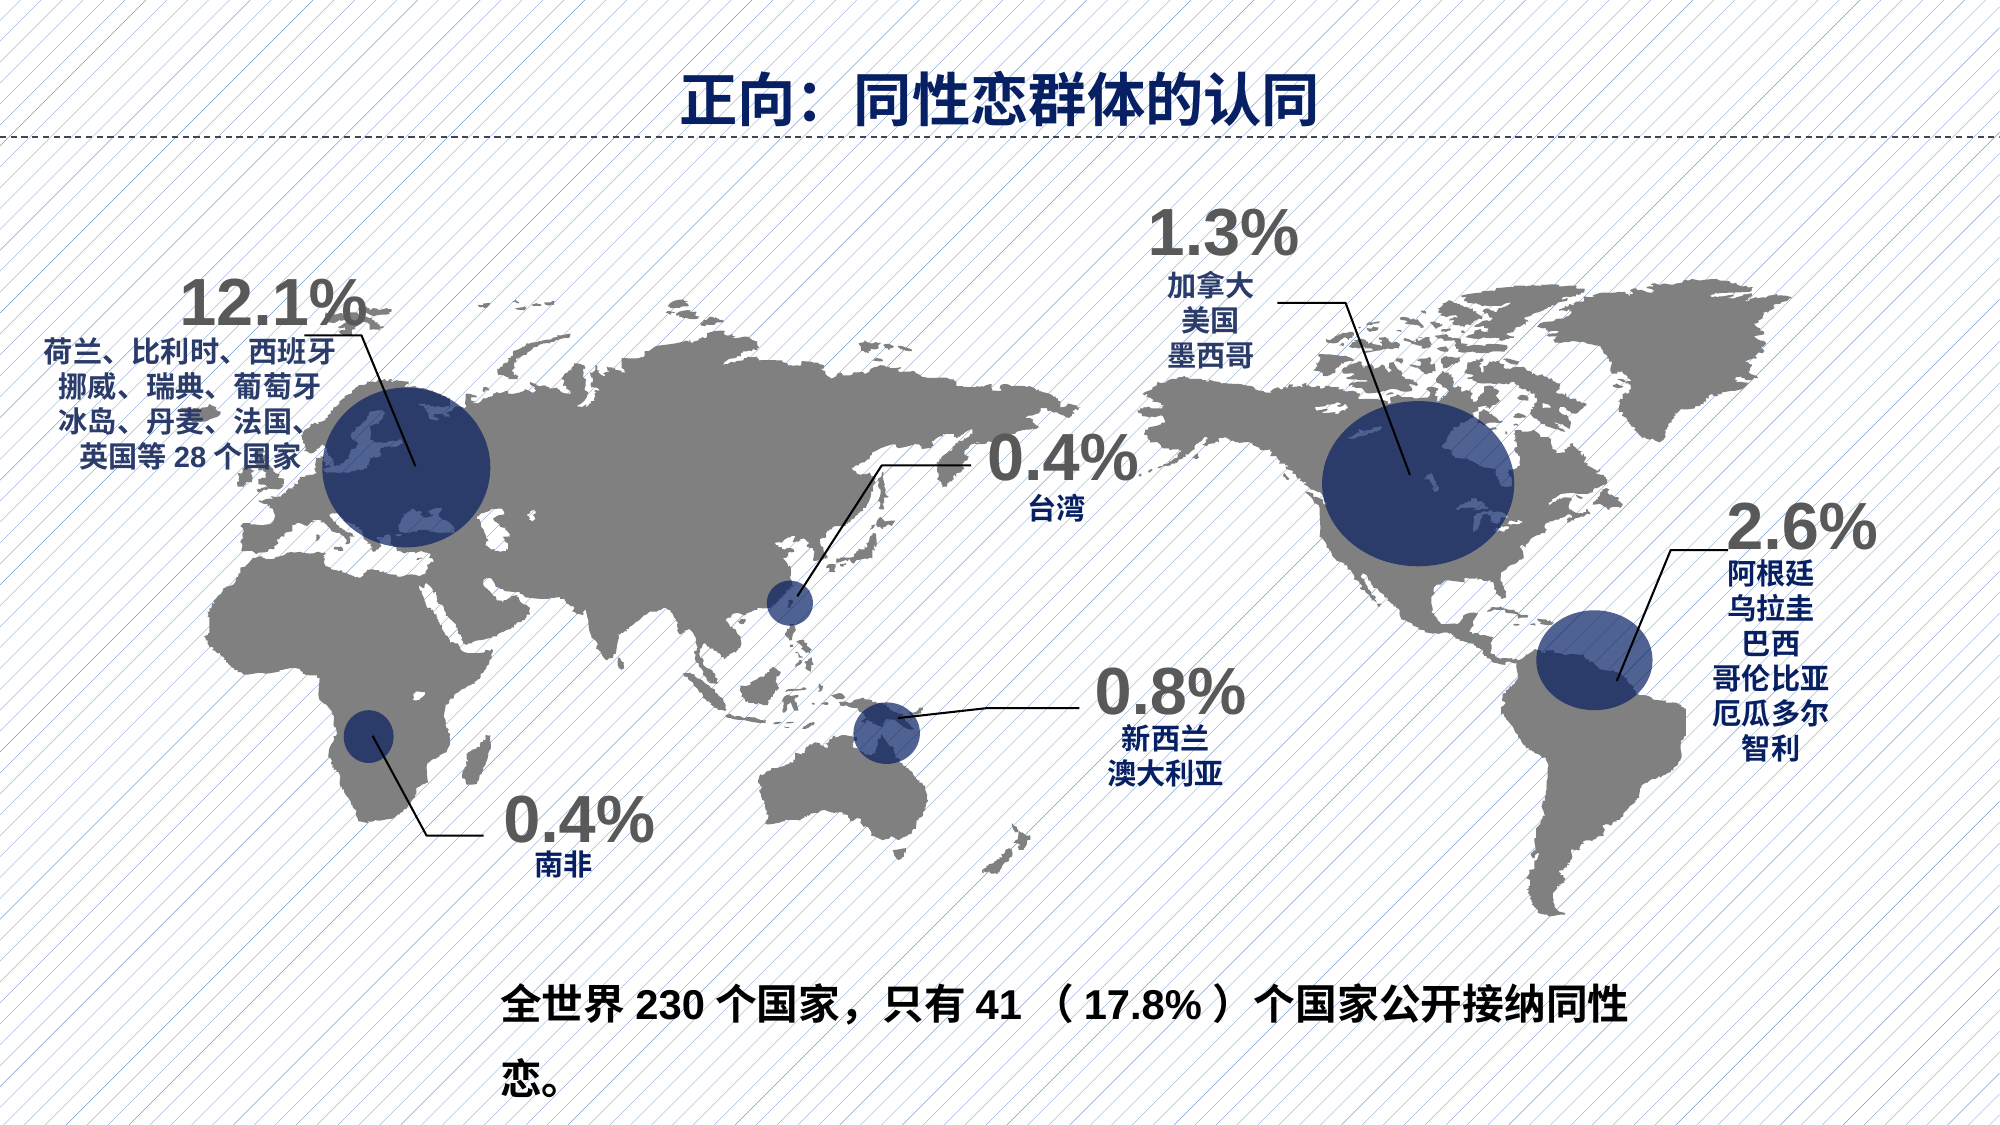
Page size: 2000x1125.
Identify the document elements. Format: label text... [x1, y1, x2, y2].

text_box 全世界230个国家，只有41（17.8%）个国家公开接纳同性恋。 [485, 945, 1680, 1110]
text_box 正向：同性恋群体的认同 [99, 55, 1900, 136]
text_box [1616, 475, 1895, 776]
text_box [1131, 181, 1411, 476]
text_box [176, 278, 1792, 918]
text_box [27, 251, 416, 483]
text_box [796, 406, 1155, 597]
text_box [897, 639, 1263, 799]
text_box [372, 735, 672, 890]
